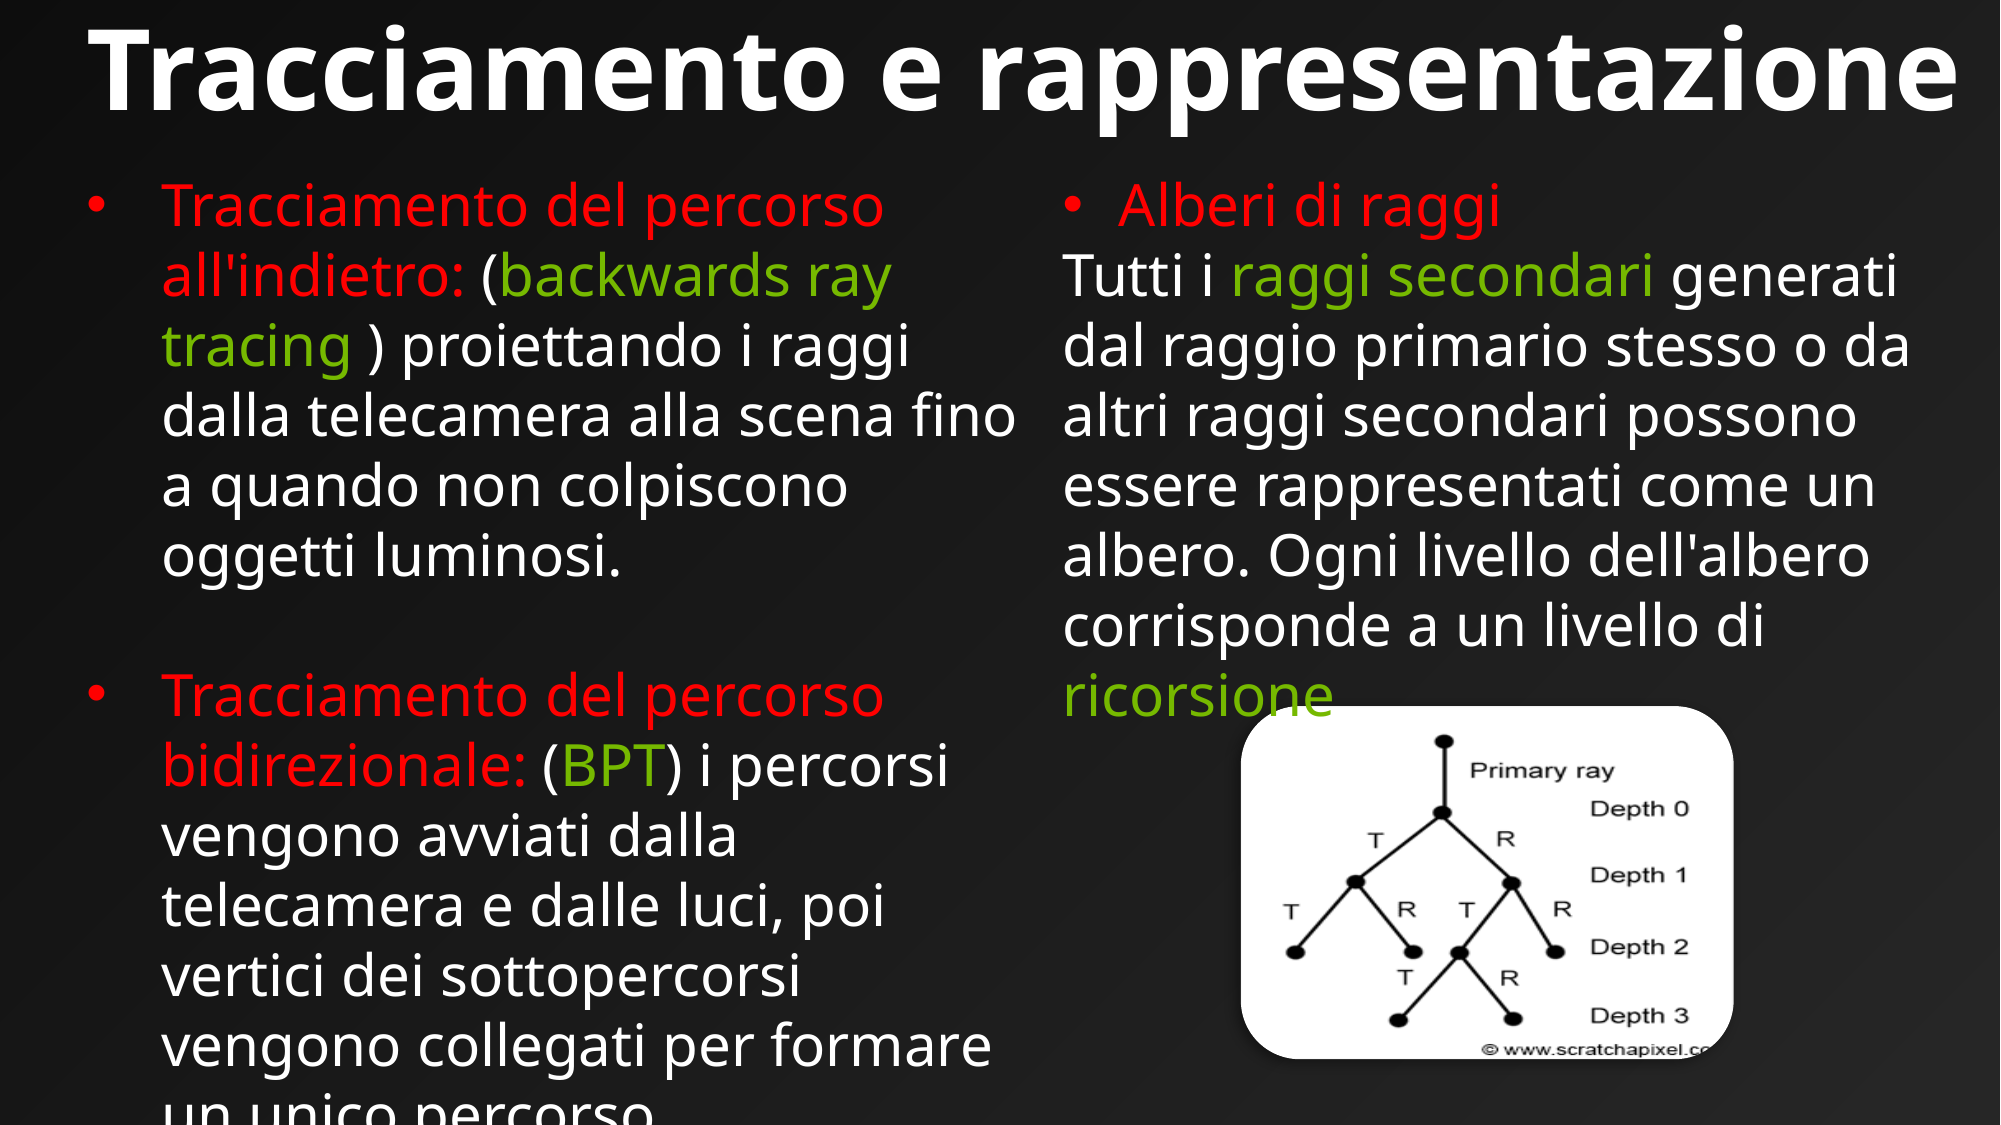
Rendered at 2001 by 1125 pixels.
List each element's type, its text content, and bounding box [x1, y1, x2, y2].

text_box Tracciamento del percorso all'indietro: (backwards ray tracing ) proiettando i raggi dalla telecamera alla scena fino a quando non colpiscono oggetti luminosi. Tracciamento del percorso bidirezionale: (BPT) i percorsi vengono avviati dalla telecamera e dalle luci, poi vertici dei sottopercorsi vengono collegati per formare un unico percorso. [71, 160, 1034, 1125]
picture [1240, 706, 1734, 1060]
title Tracciamento e rappresentazione [71, 20, 1986, 129]
text_box Alberi di raggi Tutti i raggi secondari generati dal raggio primario stesso o da altri raggi secondari possono essere rappresentati come un albero. Ogni livello dell'albero corrisponde a un livello di ricorsione. [1047, 160, 1963, 781]
